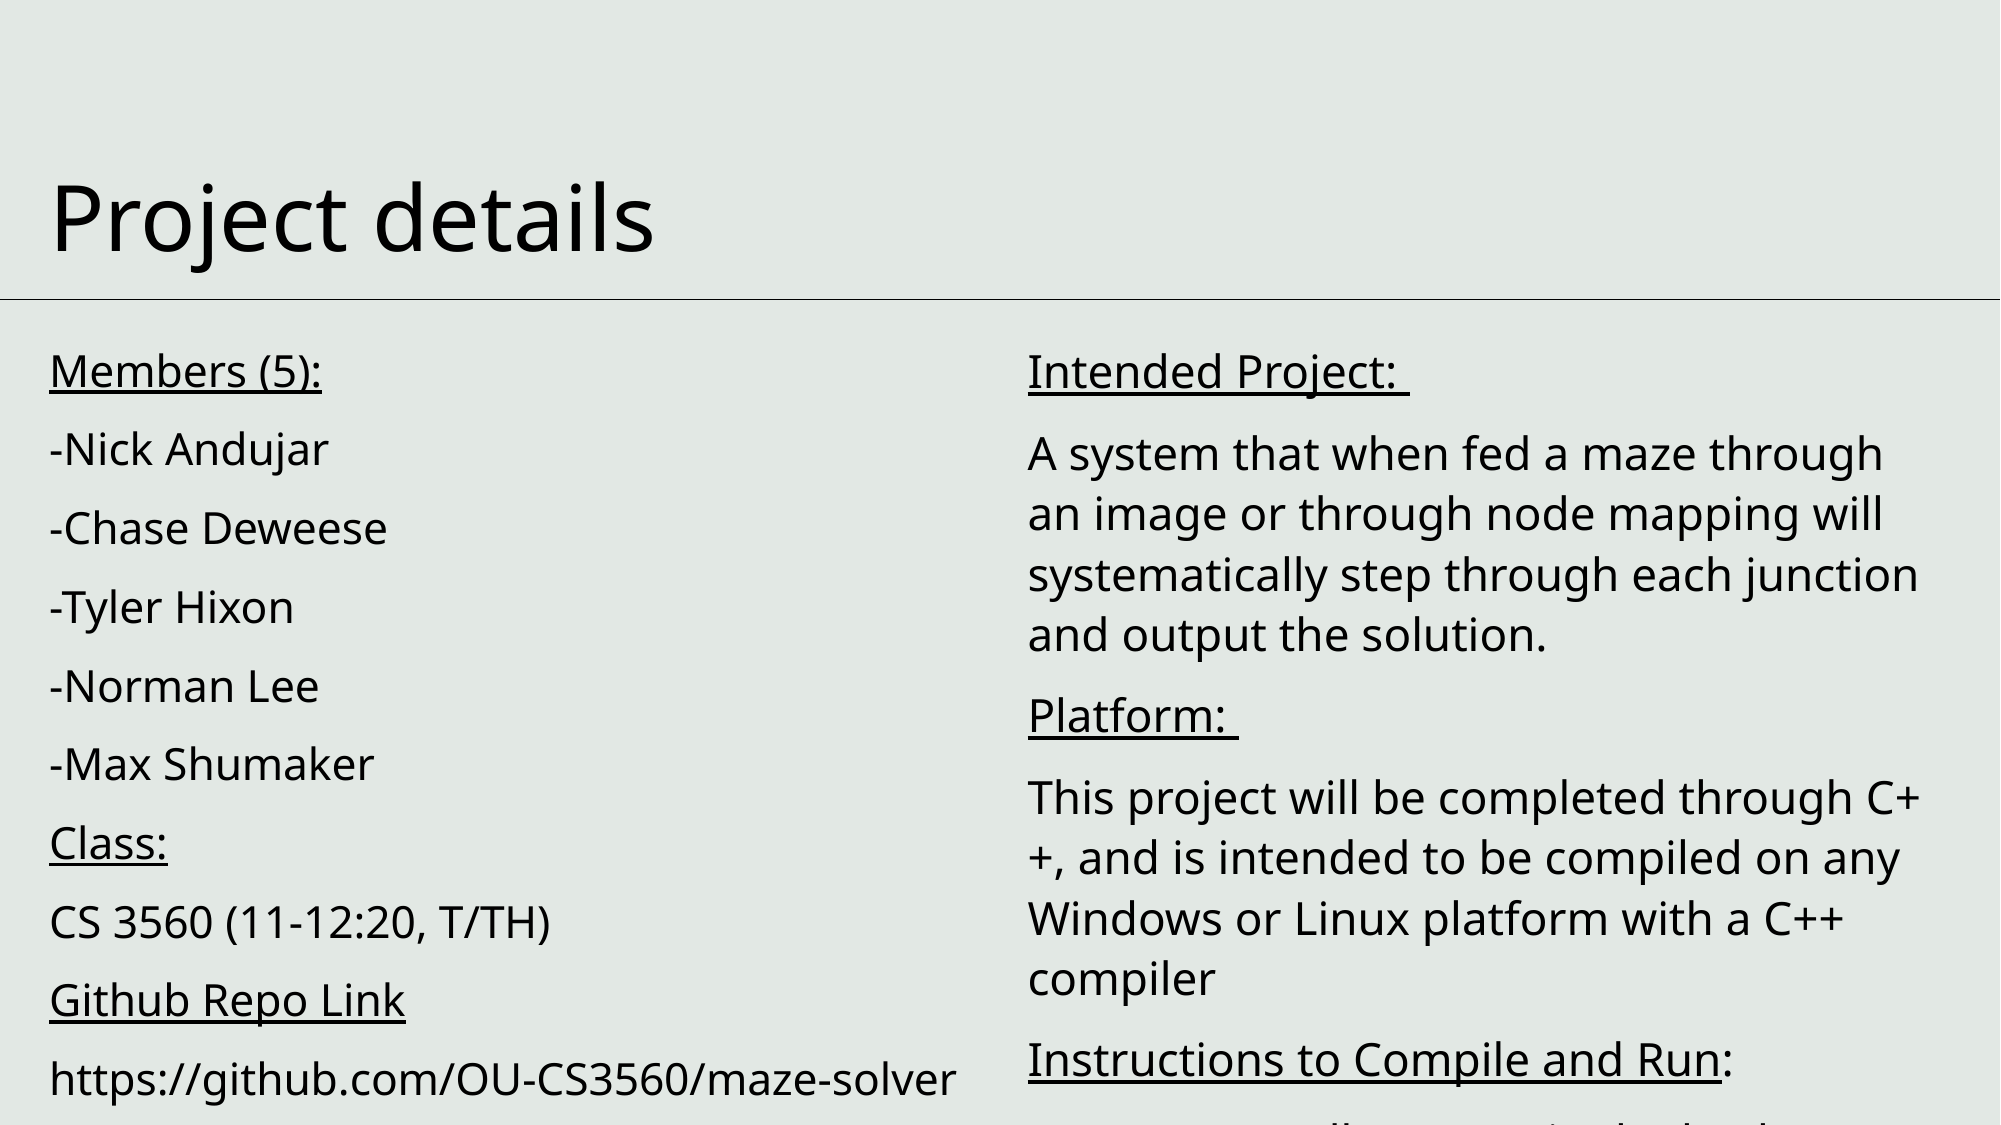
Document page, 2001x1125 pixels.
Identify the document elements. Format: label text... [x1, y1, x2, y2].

list Intended Project: A system that when fed a maze through an image or through node mapping will systematically step through each junction and output the solution. Platform: This project will be completed through C++, and is intended to be compiled on any Windows or Linux platform with a C++ compiler Instructions to Compile and Run: -Run “g++ -Wall map.cc” in the bash. -Then run “./a.out”. [1012, 329, 1966, 1125]
title Project details [34, 95, 1863, 280]
list Members (5): -Nick Andujar -Chase Deweese -Tyler Hixon -Norman Lee -Max Shumaker Class: CS 3560 (11-12:20, T/TH) Github Repo Link https://github.com/OU-CS3560/maze-solver [34, 329, 988, 1125]
